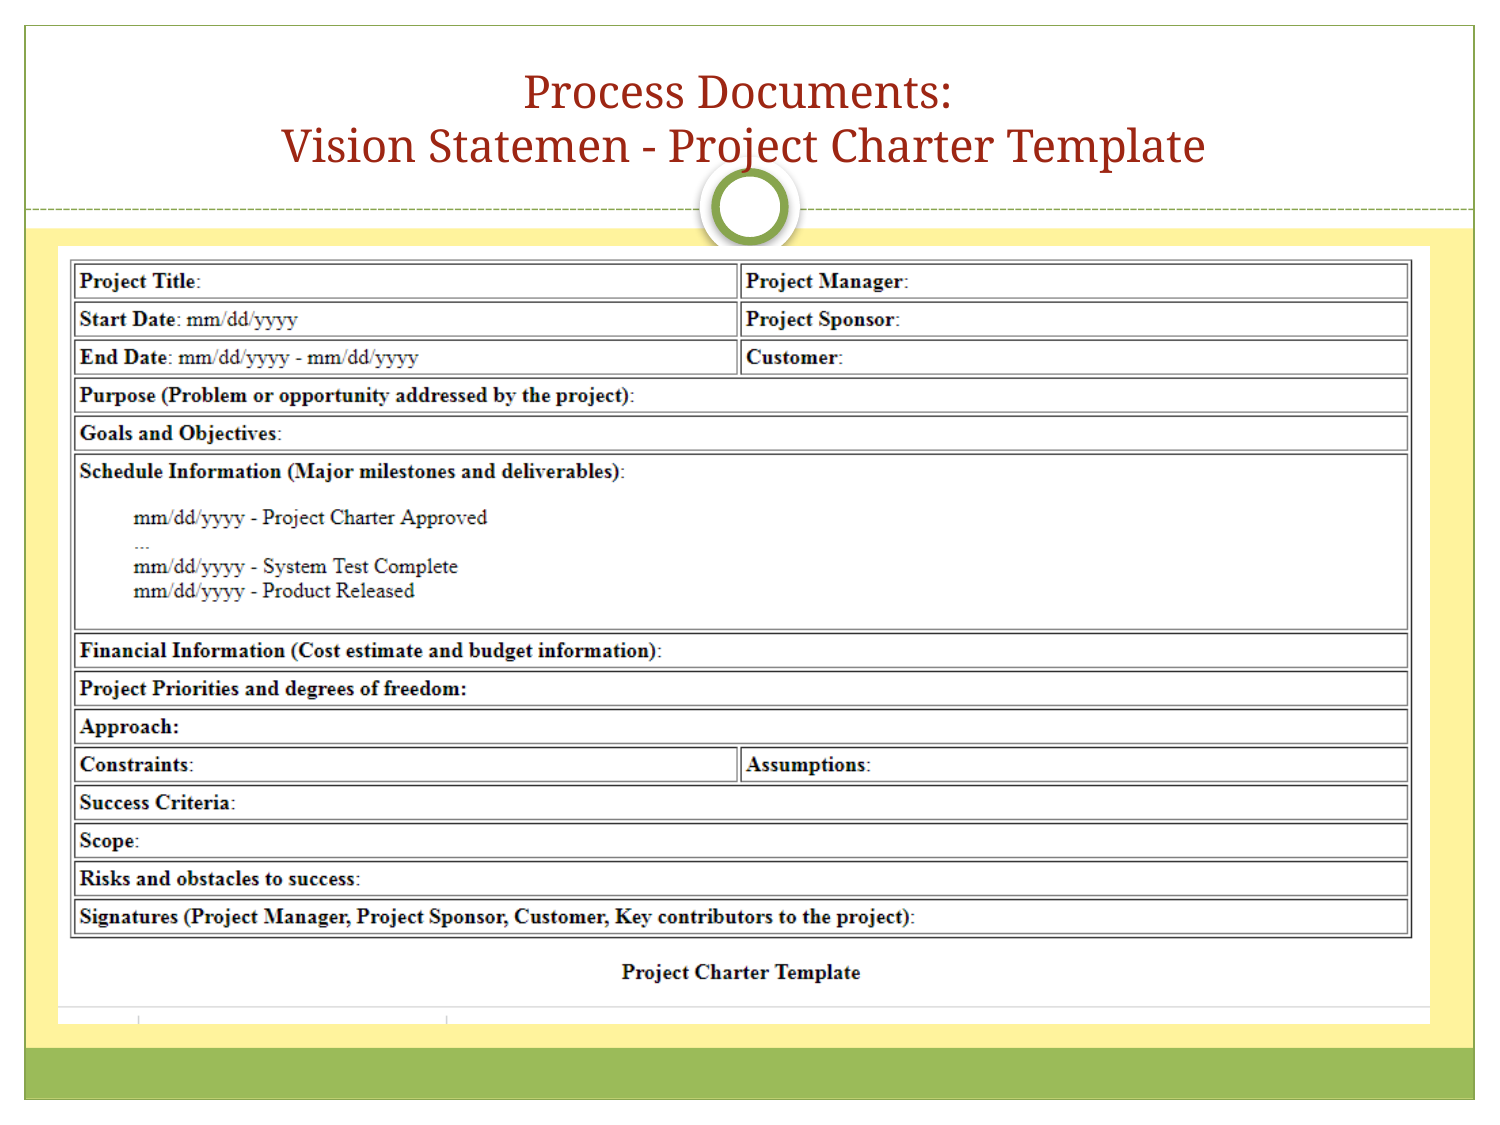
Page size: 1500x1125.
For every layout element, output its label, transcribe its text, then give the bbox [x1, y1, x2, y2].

text_box Process Documents: Vision Statemen - Project Charter Template [44, 54, 1444, 179]
picture [58, 245, 1430, 1024]
